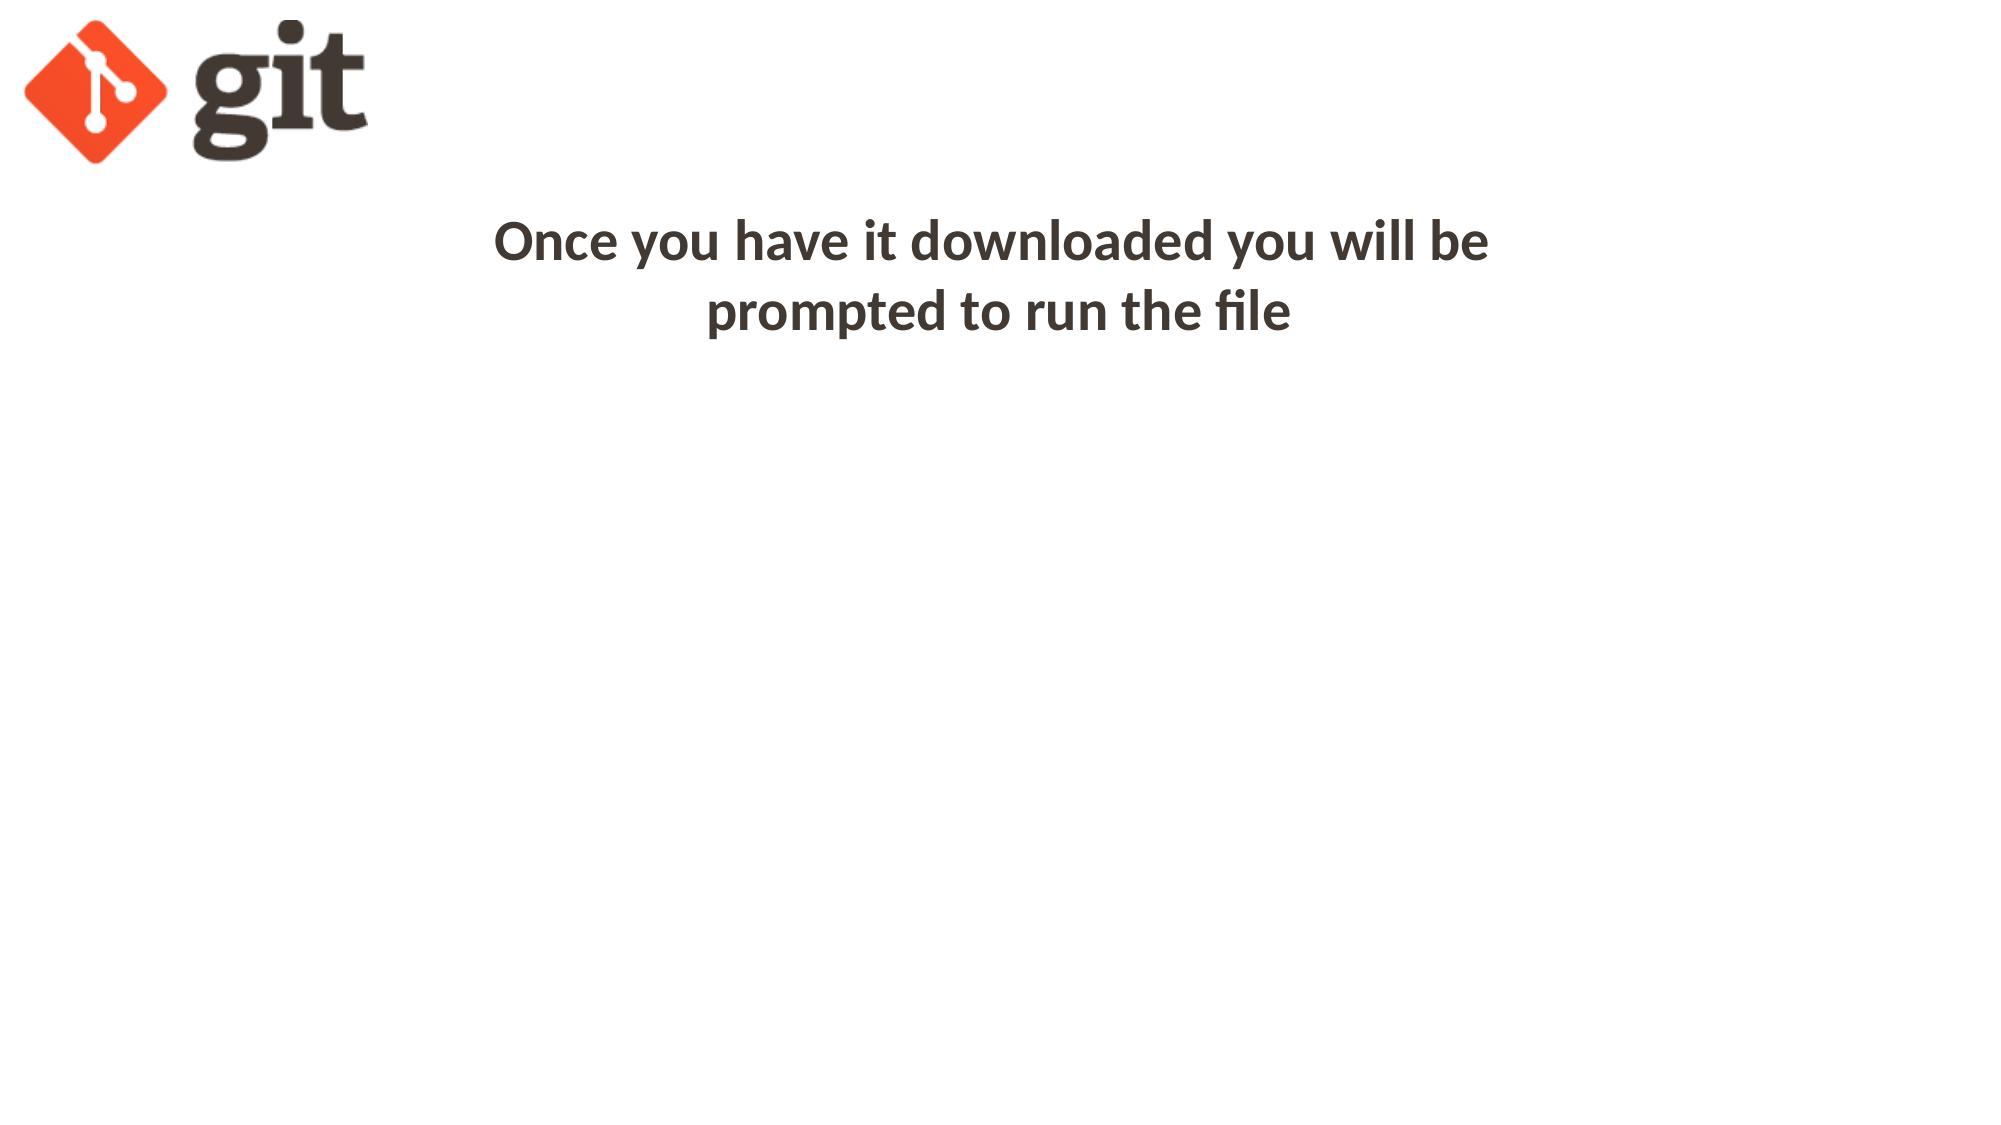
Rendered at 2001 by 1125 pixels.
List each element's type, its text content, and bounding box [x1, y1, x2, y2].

text_box Once you have it downloaded you will be prompted to run the file [479, 194, 1519, 350]
picture [24, 20, 369, 165]
